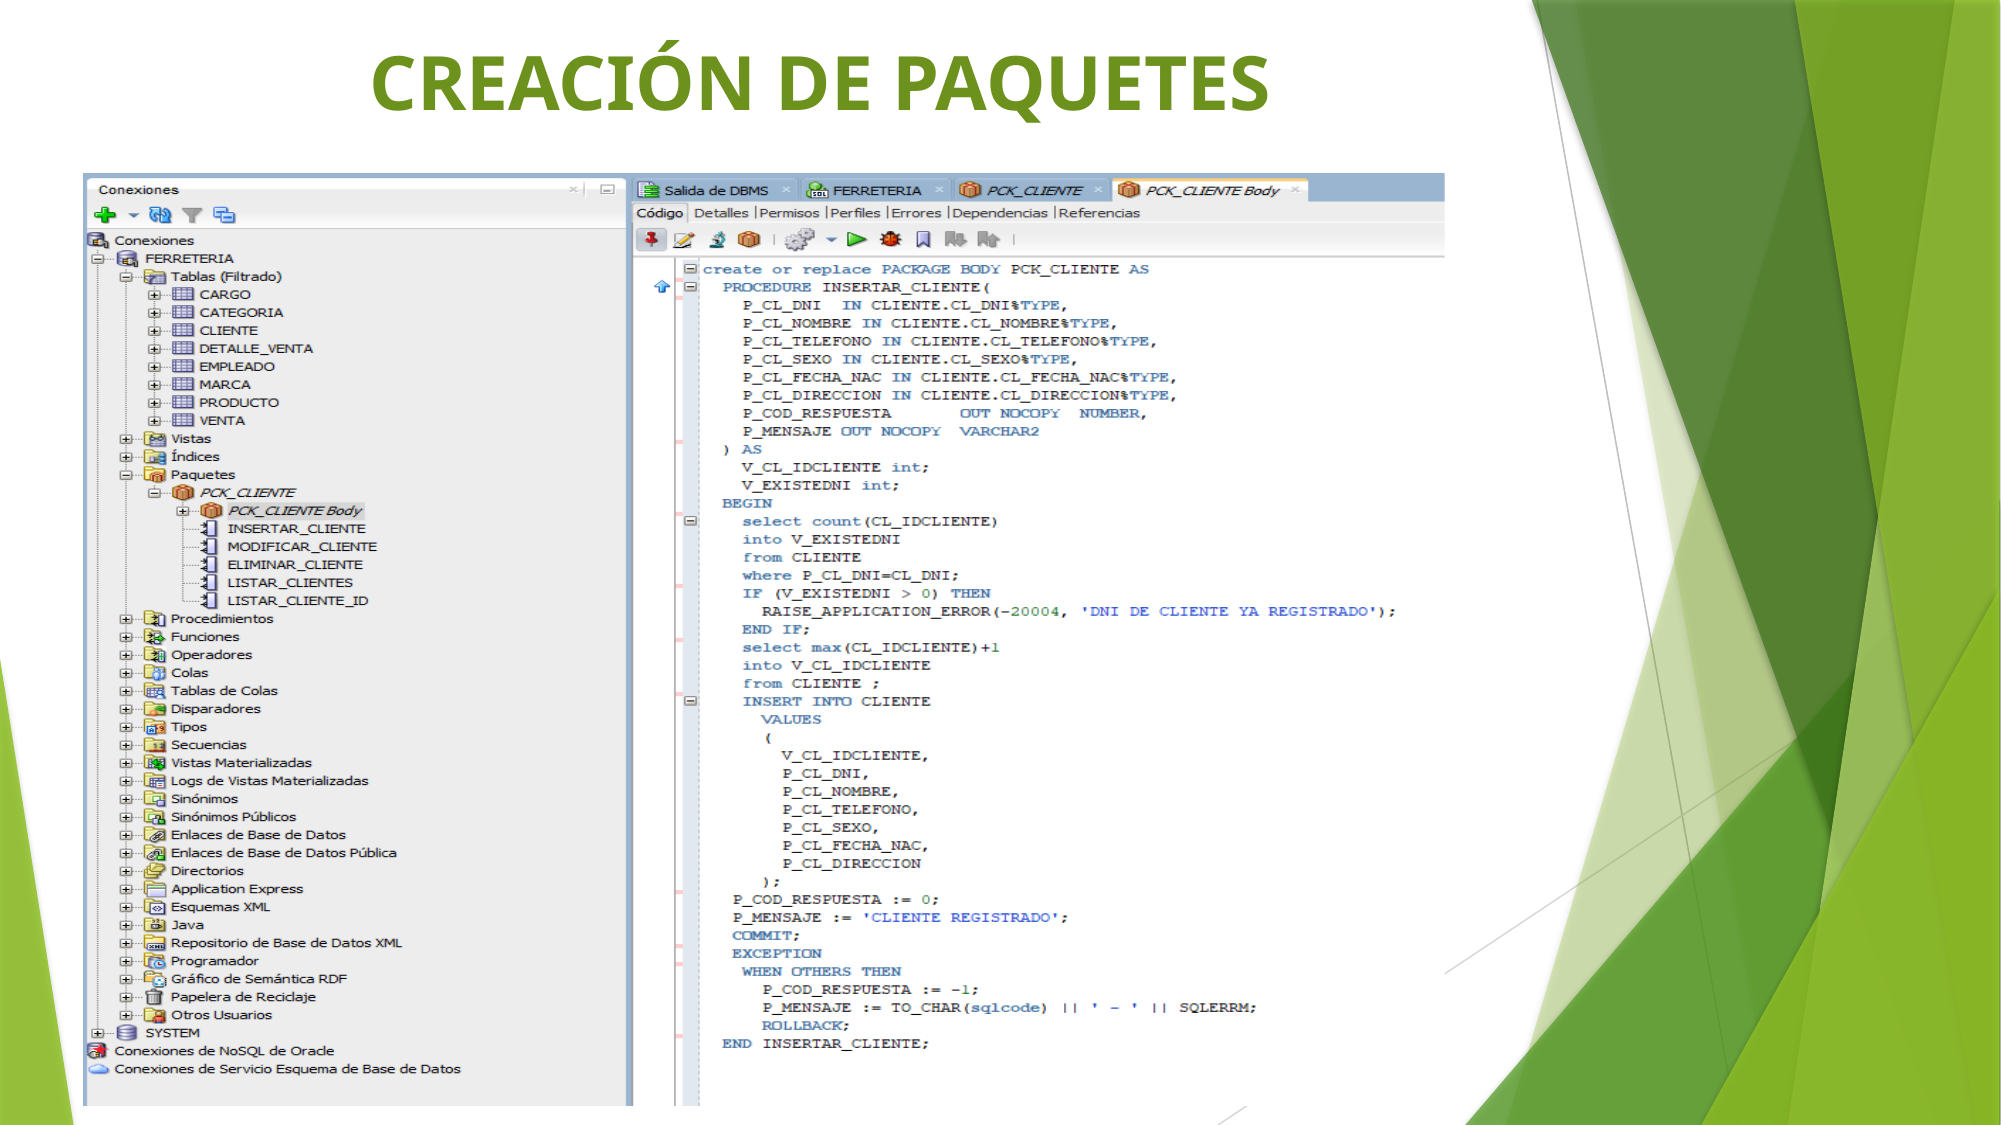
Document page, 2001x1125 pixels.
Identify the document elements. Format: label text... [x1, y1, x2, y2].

picture [82, 172, 1446, 1106]
text_box CREACIÓN DE PAQUETES [354, 28, 1287, 134]
